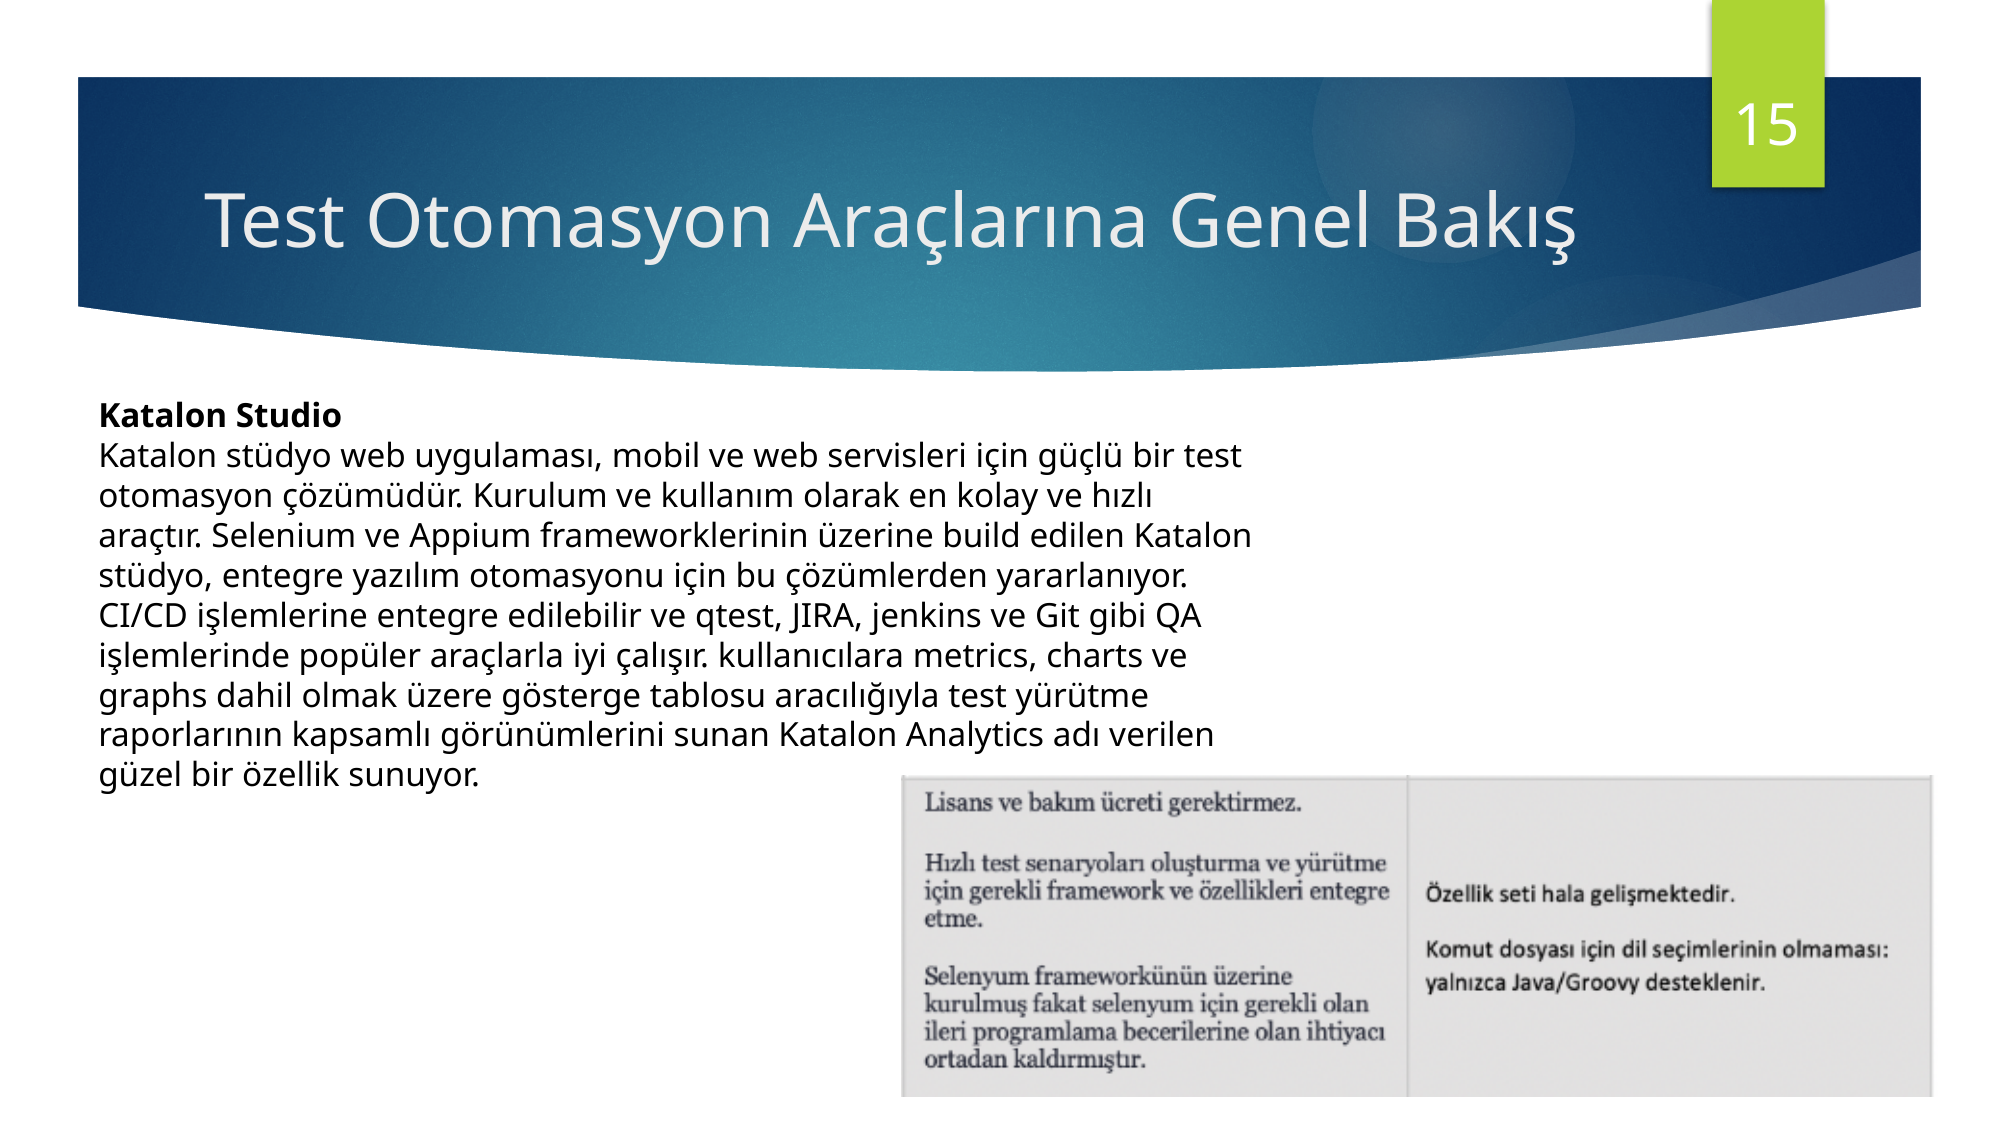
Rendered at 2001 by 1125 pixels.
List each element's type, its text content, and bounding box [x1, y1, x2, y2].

title Test Otomasyon Araçlarına Genel Bakış [189, 159, 1730, 276]
text_box Katalon Studio Katalon stüdyo web uygulaması, mobil ve web servisleri için güçlü bir test otomasyon çözümüdür. Kurulum ve kullanım olarak en kolay ve hızlı araçtır. Selenium ve Appium frameworklerinin üzerine build edilen Katalon stüdyo, entegre yazılım otomasyonu için bu çözümlerden yararlanıyor. CI/CD işlemlerine entegre edilebilir ve qtest, JIRA, jenkins ve Git gibi QA işlemlerinde popüler araçlarla iyi çalışır. kullanıcılara metrics, charts ve graphs dahil olmak üzere gösterge tablosu aracılığıyla test yürütme raporlarının kapsamlı görünümlerini sunan Katalon Analytics adı verilen güzel bir özellik sunuyor. [83, 386, 1271, 801]
picture [901, 775, 1938, 1098]
slide_number 15 [1698, 48, 1836, 175]
